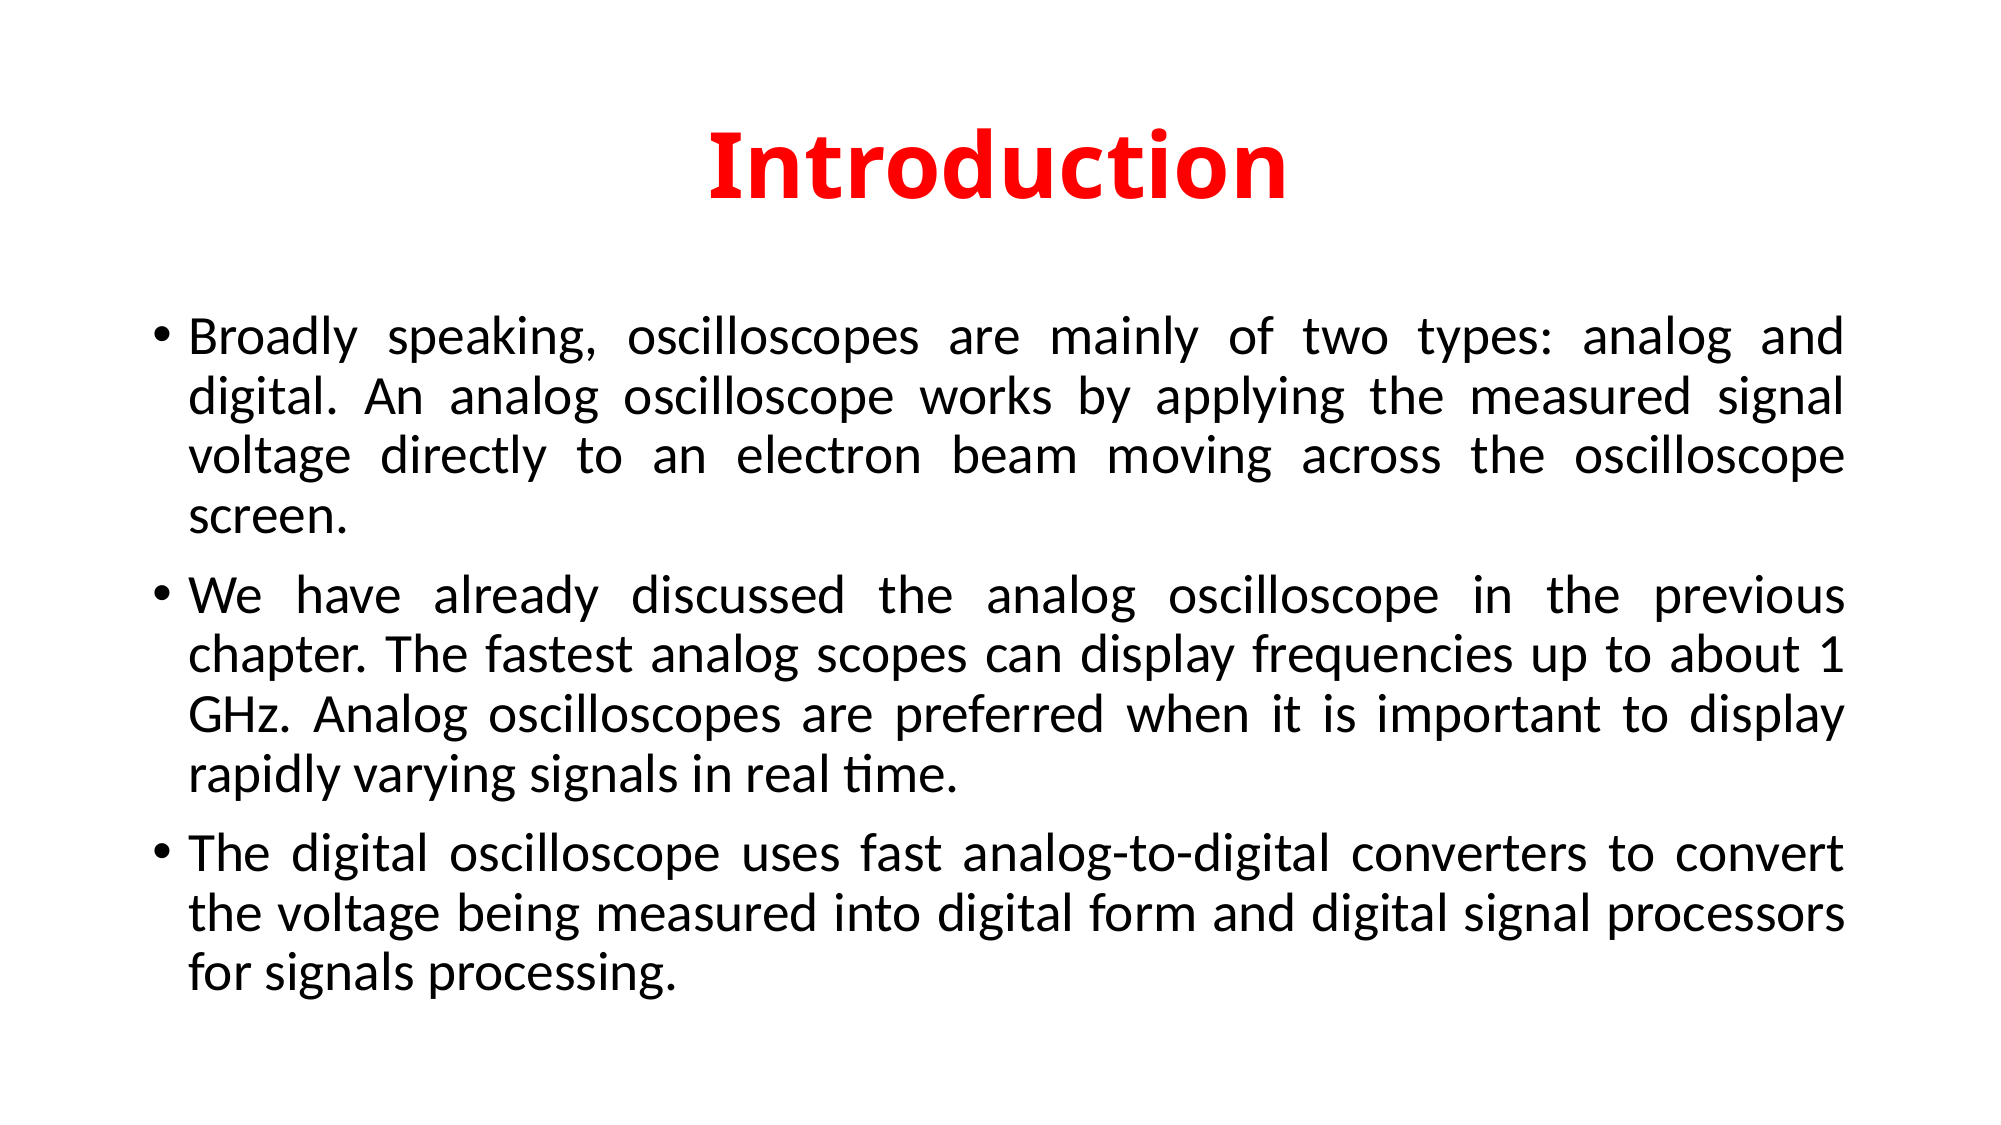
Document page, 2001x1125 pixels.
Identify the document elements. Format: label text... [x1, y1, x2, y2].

list Broadly speaking, oscilloscopes are mainly of two types: analog and digital. An analog oscilloscope works by applying the measured signal voltage directly to an electron beam moving across the oscilloscope screen. We have already discussed the analog oscilloscope in the previous chapter. The fastest analog scopes can display frequencies up to about 1 GHz. Analog oscilloscopes are preferred when it is important to display rapidly varying signals in real time. The digital oscilloscope uses fast analog-to-digital converters to convert the voltage being measured into digital form and digital signal processors for signals processing. [137, 299, 1863, 1014]
title Introduction [137, 59, 1863, 278]
